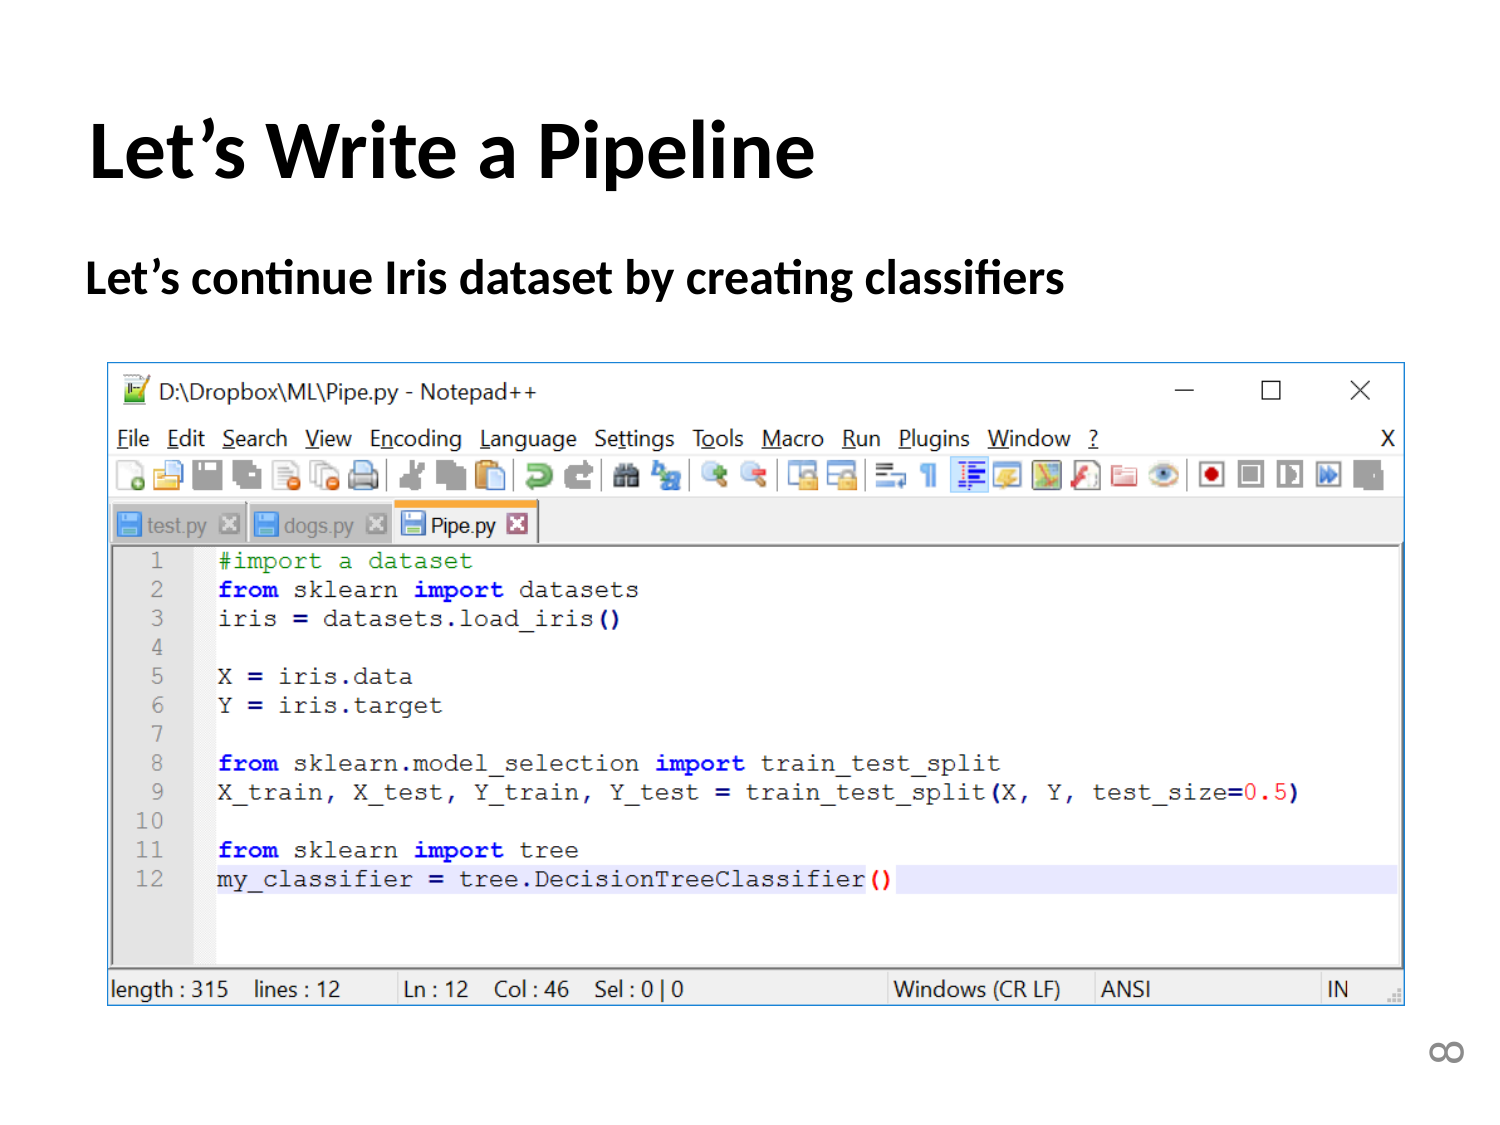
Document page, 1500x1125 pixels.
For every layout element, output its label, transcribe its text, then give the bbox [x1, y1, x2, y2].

text_box Let’s Write a Pipeline [74, 87, 1438, 203]
slide_number 8 [1412, 1025, 1475, 1125]
text_box Let’s continue Iris dataset by creating classifiers [70, 237, 1434, 313]
picture [107, 362, 1405, 1006]
